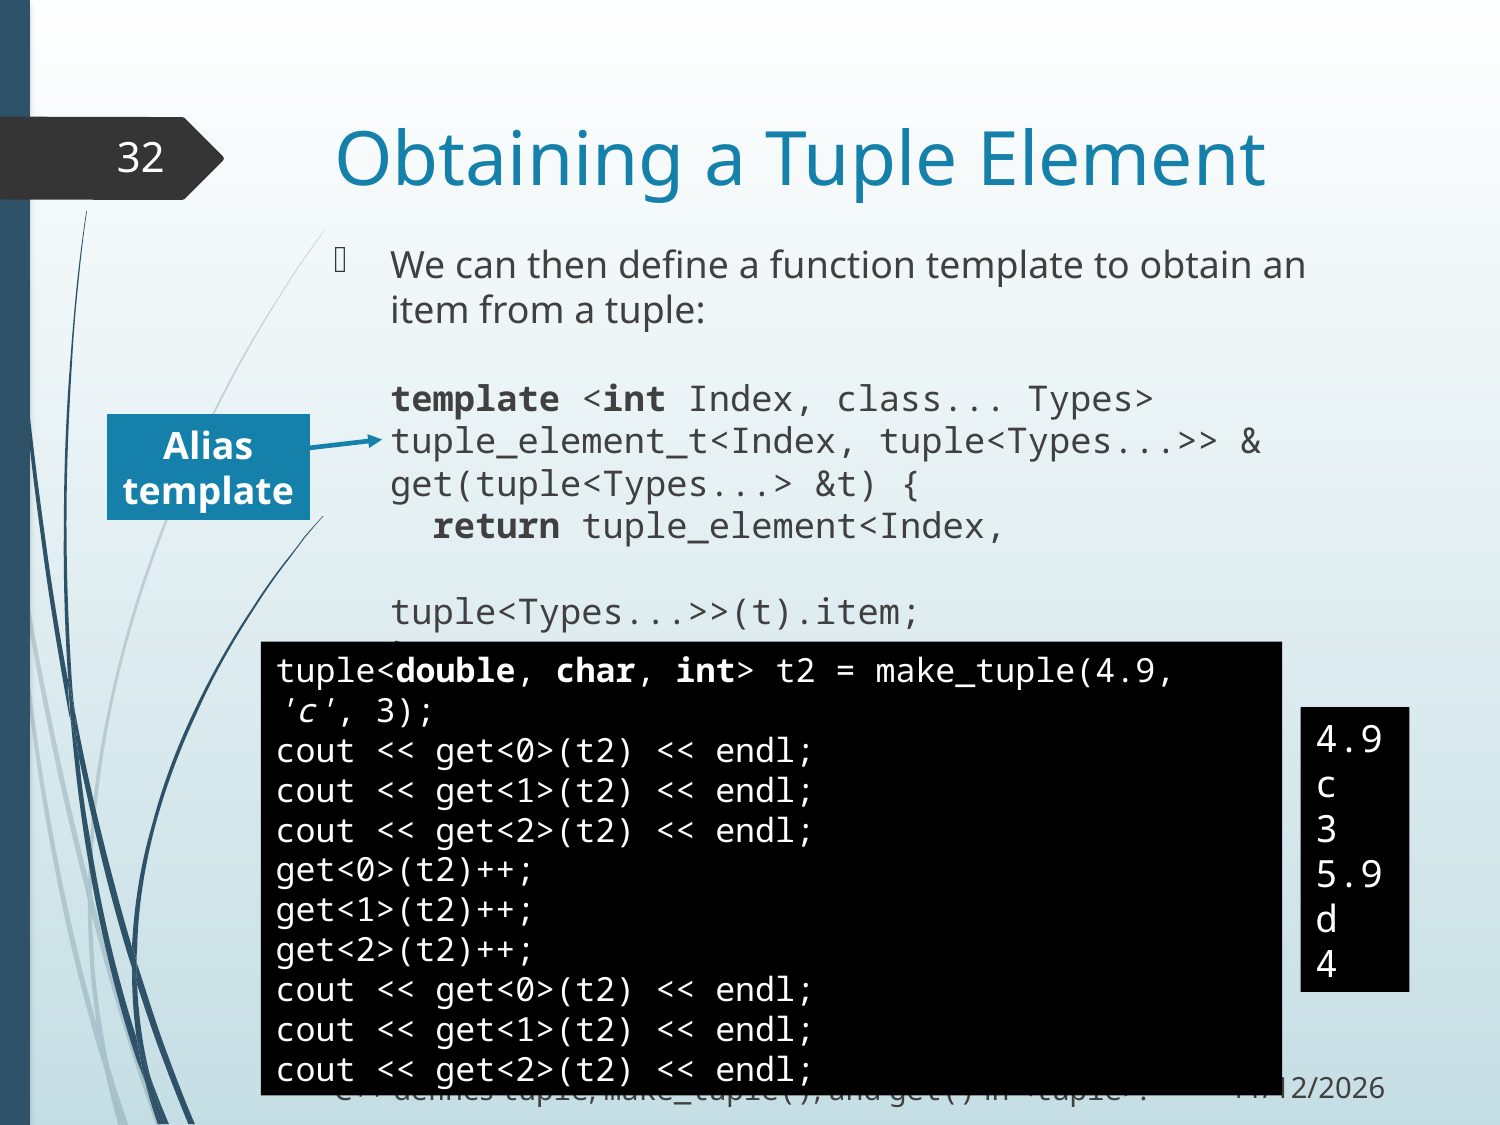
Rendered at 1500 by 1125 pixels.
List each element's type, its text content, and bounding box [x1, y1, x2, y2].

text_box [308, 439, 383, 449]
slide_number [1200, 1058, 1401, 1120]
text_box 4.9 c 3 5.9 d 4 [1300, 707, 1410, 992]
footer C++ defines tuple, make_tuple(), and get() in <tuple>. [318, 1096, 1201, 1119]
title Obtaining a Tuple Element [319, 102, 1400, 215]
list We can then define a function template to obtain an item from a tuple: template <int Index, class... Types> tuple_element_t<Index, tuple<Types...>> & get(tuple<Types...> &t) { return tuple_element<Index, tuple<Types...>>(t).item; } [318, 233, 1400, 984]
text_box tuple<double, char, int> t2 = make_tuple(4.9, 'c', 3); cout << get<0>(t2) << endl; cout << get<1>(t2) << endl; cout << get<2>(t2) << endl; get<0>(t2)++; get<1>(t2)++; get<2>(t2)++; cout << get<0>(t2) << endl; cout << get<1>(t2) << endl; cout << get<2>(t2) << endl; [260, 641, 1283, 1096]
slide_number 32 [83, 129, 180, 190]
text_box Alias template [107, 414, 310, 520]
